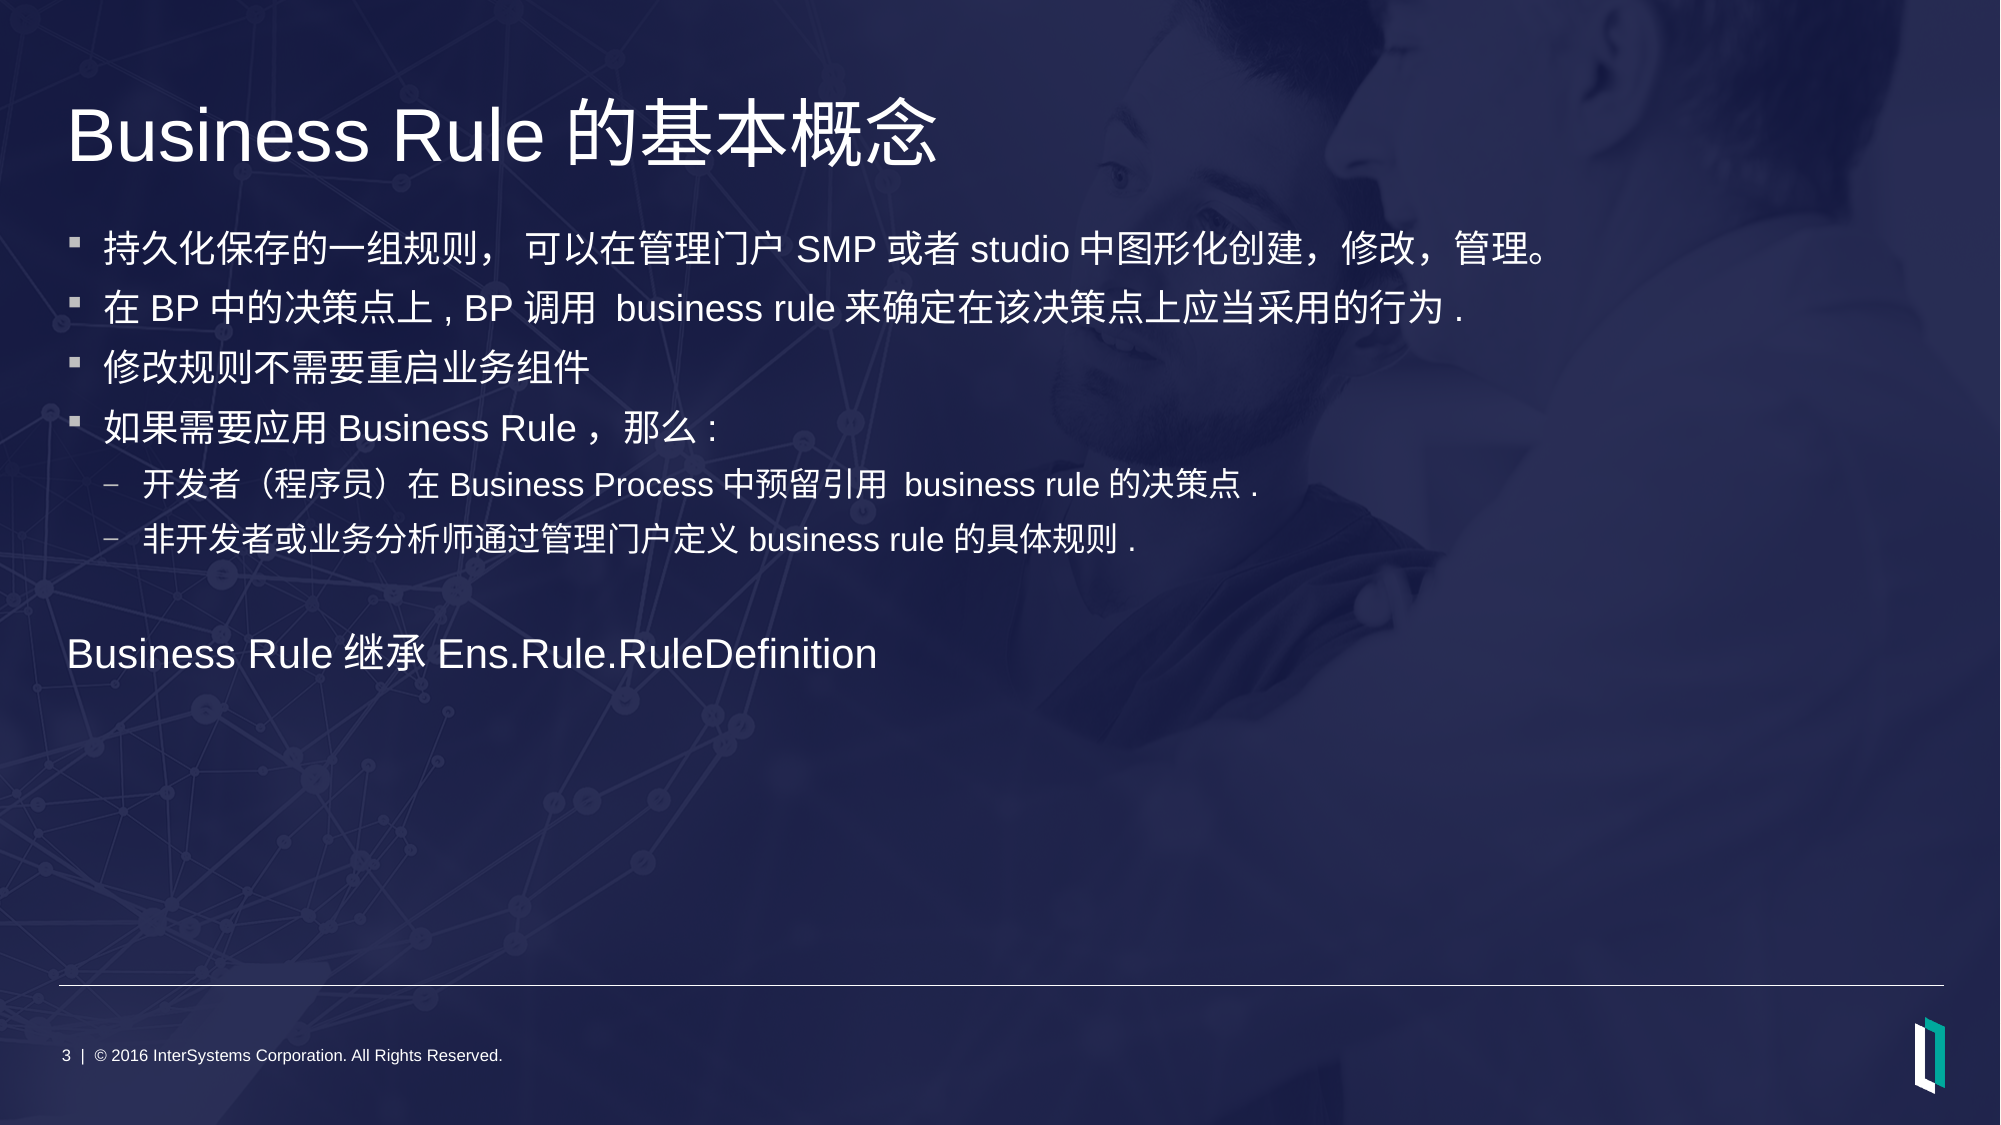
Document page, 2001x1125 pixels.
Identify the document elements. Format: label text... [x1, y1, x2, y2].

picture [1915, 1017, 1945, 1094]
title Business Rule的基本概念 [58, 37, 1945, 179]
list 持久化保存的一组规则， 可以在管理门户SMP或者studio中图形化创建，修改，管理。 在BP中的决策点上, BP调用 business rule来确定在该决策点上应当采用的行为. 修改规则不需要重启业务组件 如果需要应用Business Rule，那么: 开发者（程序员）在Business Process中预留引用 business rule的决策点. 非开发者或业务分析师通过管理门户定义business rule的具体规则. Business Rule继承Ens.Rule.RuleDefinition [58, 217, 1945, 947]
